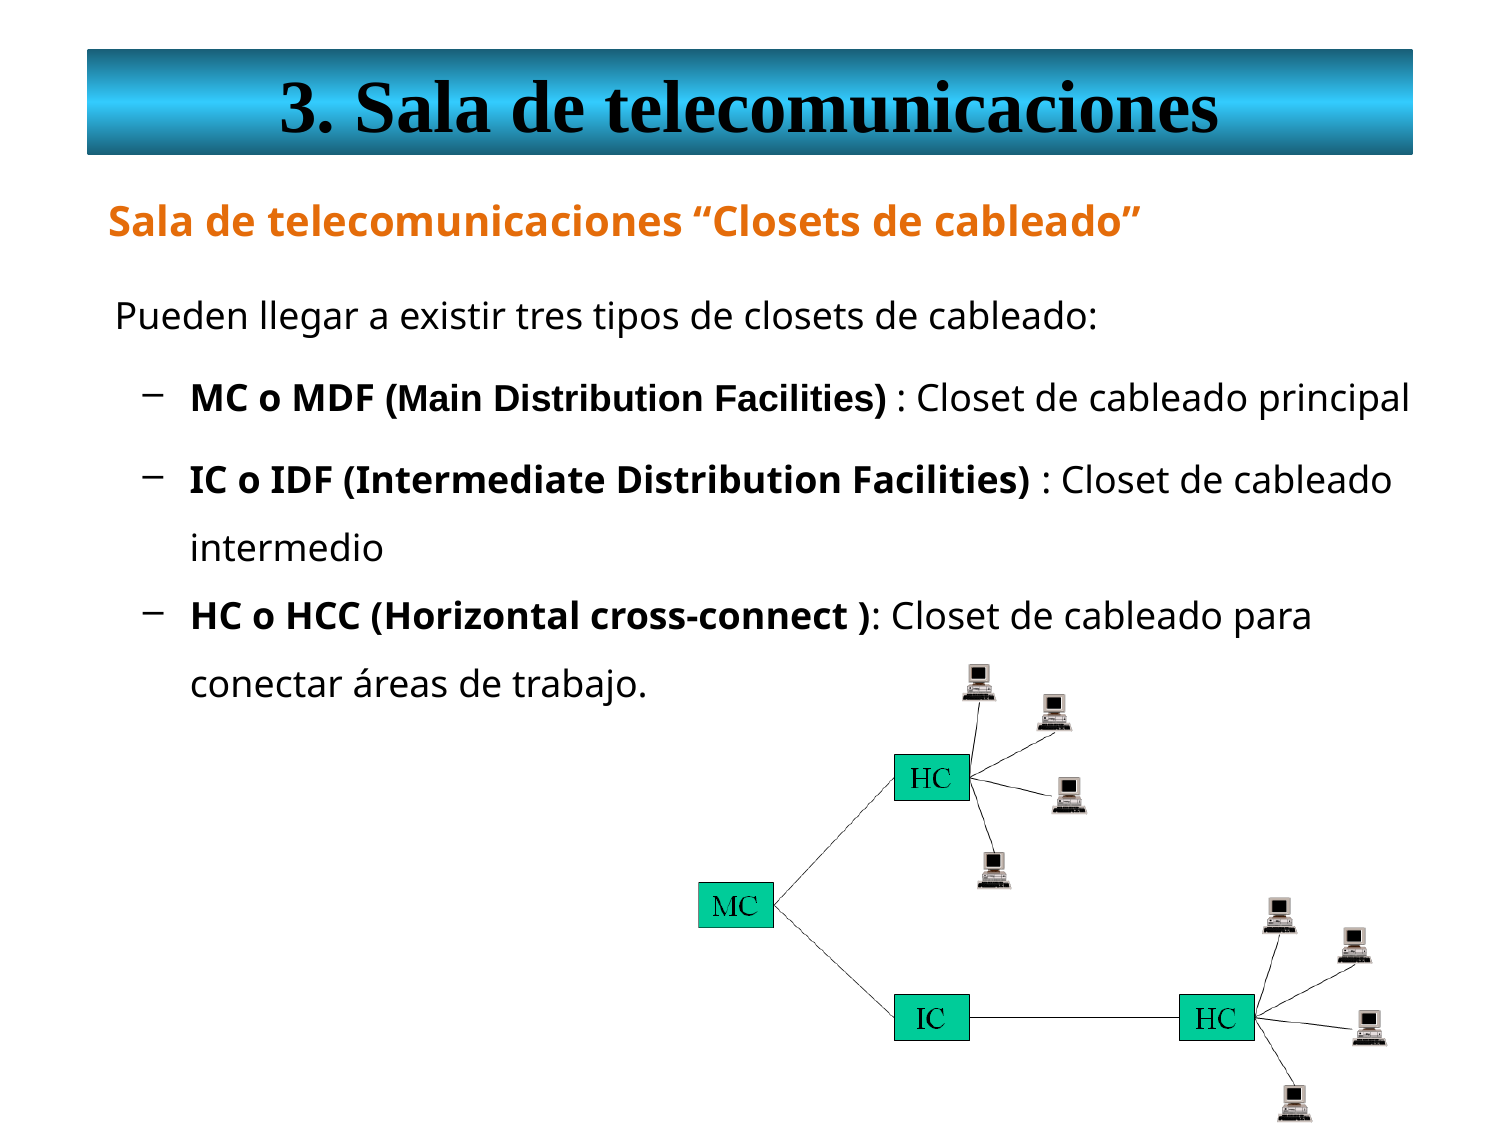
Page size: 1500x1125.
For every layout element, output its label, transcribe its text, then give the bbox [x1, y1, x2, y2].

text_box 3. Sala de telecomunicaciones [87, 49, 1413, 155]
text_box Pueden llegar a existir tres tipos de closets de cableado: [99, 262, 1366, 344]
text_box Sala de telecomunicaciones “Closets de cableado” [93, 187, 1407, 253]
text_box IC o IDF (Intermediate Distribution Facilities) : Closet de cableado intermedio [53, 426, 1468, 575]
text_box MC o MDF (Main Distribution Facilities) : Closet de cableado principal [53, 344, 1468, 426]
text_box HC o HCC (Horizontal cross-connect ): Closet de cableado para conectar áreas de trabajo. [53, 562, 1398, 664]
picture [691, 655, 1390, 1125]
